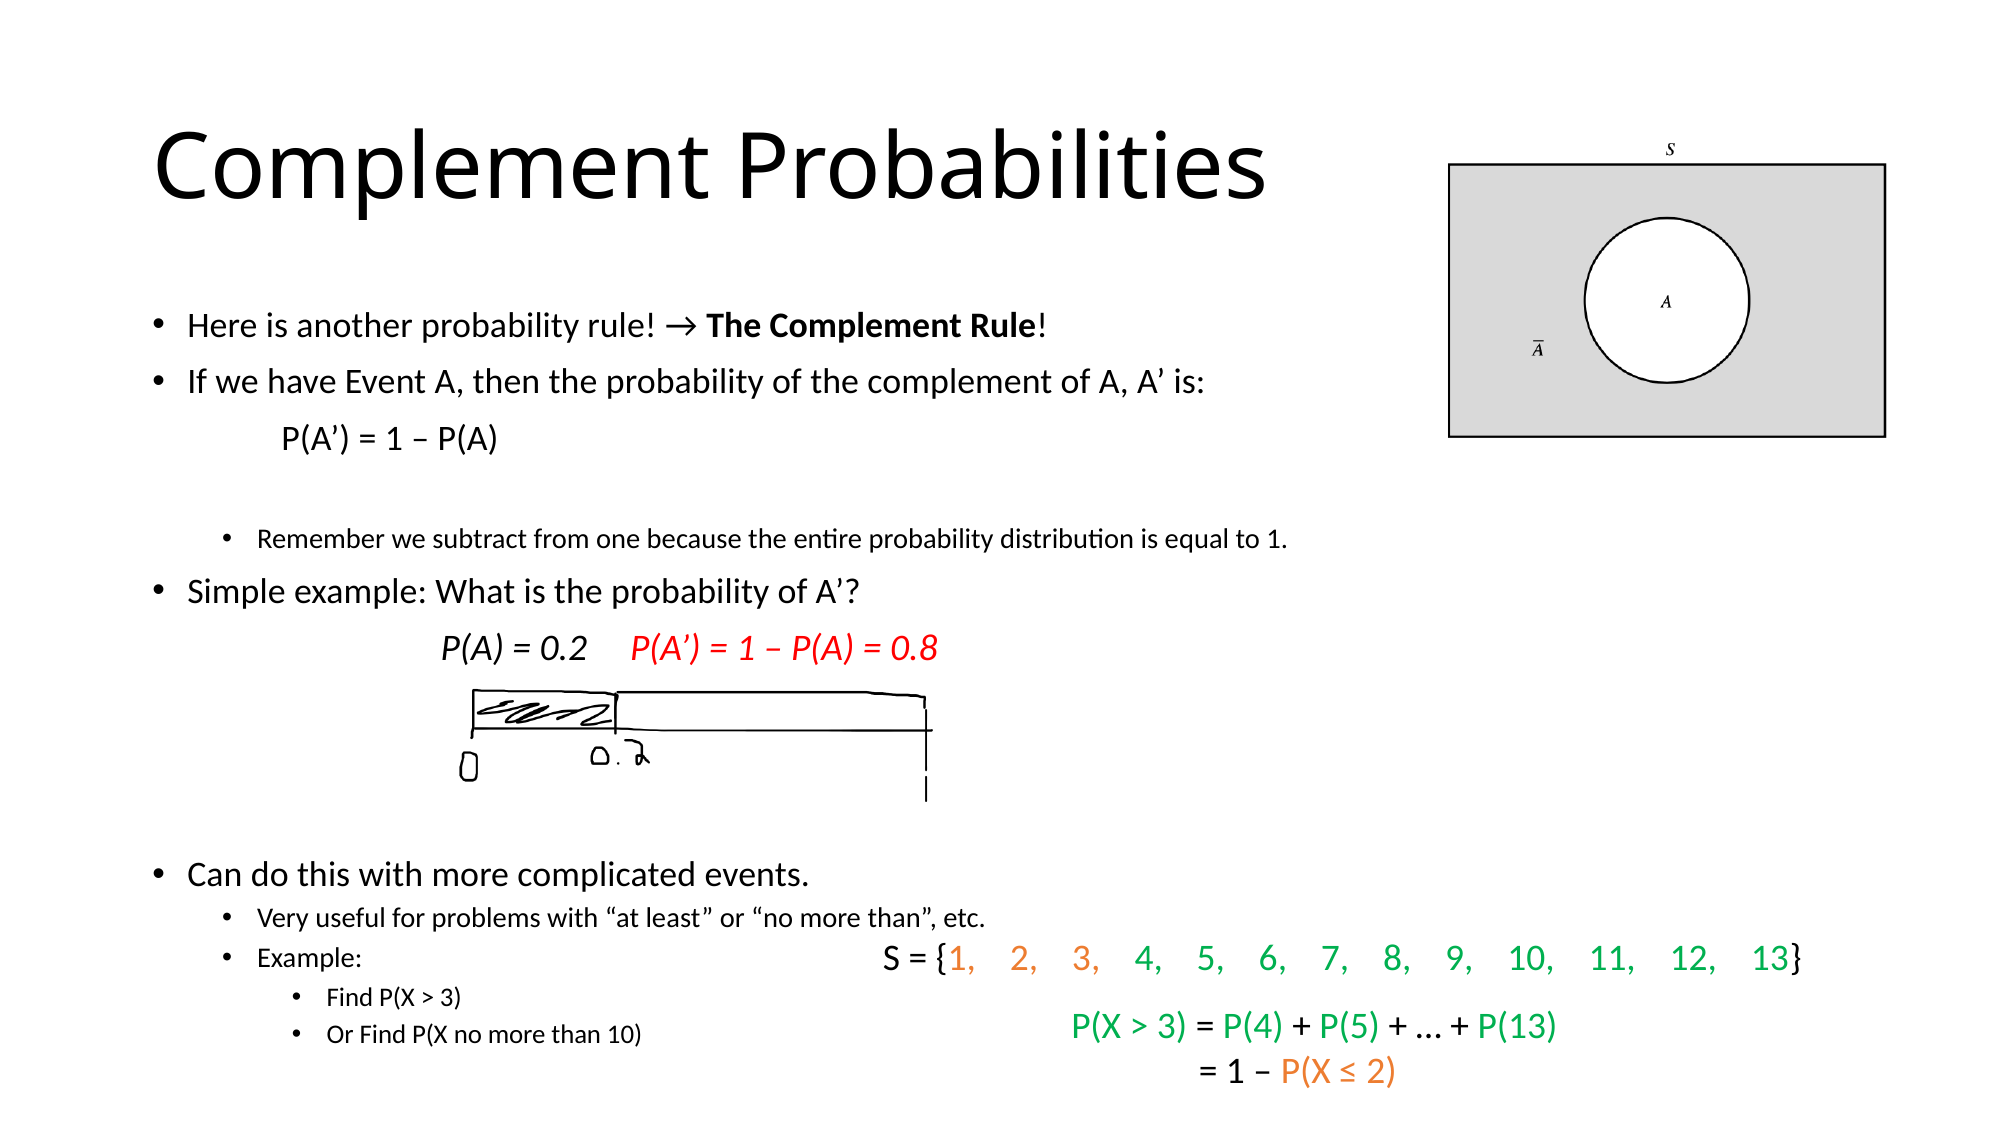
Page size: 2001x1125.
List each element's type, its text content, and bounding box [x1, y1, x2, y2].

text_box P(X > 3) = P(4) + P(5) + … + P(13) = 1 – P(X ≤ 2) [1056, 993, 1573, 1099]
list Here is another probability rule! → The Complement Rule! If we have Event A, then the probability of the complement of A, A’ is: P(A’) = 1 – P(A) Remember we subtract from one because the entire probability distribution is equal to 1. Simple example: What is the probability of A’? Can do this with more complicated events. Very useful for problems with “at least” or “no more than”, etc. Example: Find P(X > 3) Or Find P(X no more than 10) [137, 298, 1863, 1065]
text_box S = {1, 2, 3, 4, 5, 6, 7, 8, 9, 10, 11, 12, 13} [868, 925, 1817, 986]
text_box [425, 615, 974, 816]
title Complement Probabilities [137, 59, 1863, 278]
picture [1432, 135, 1906, 457]
